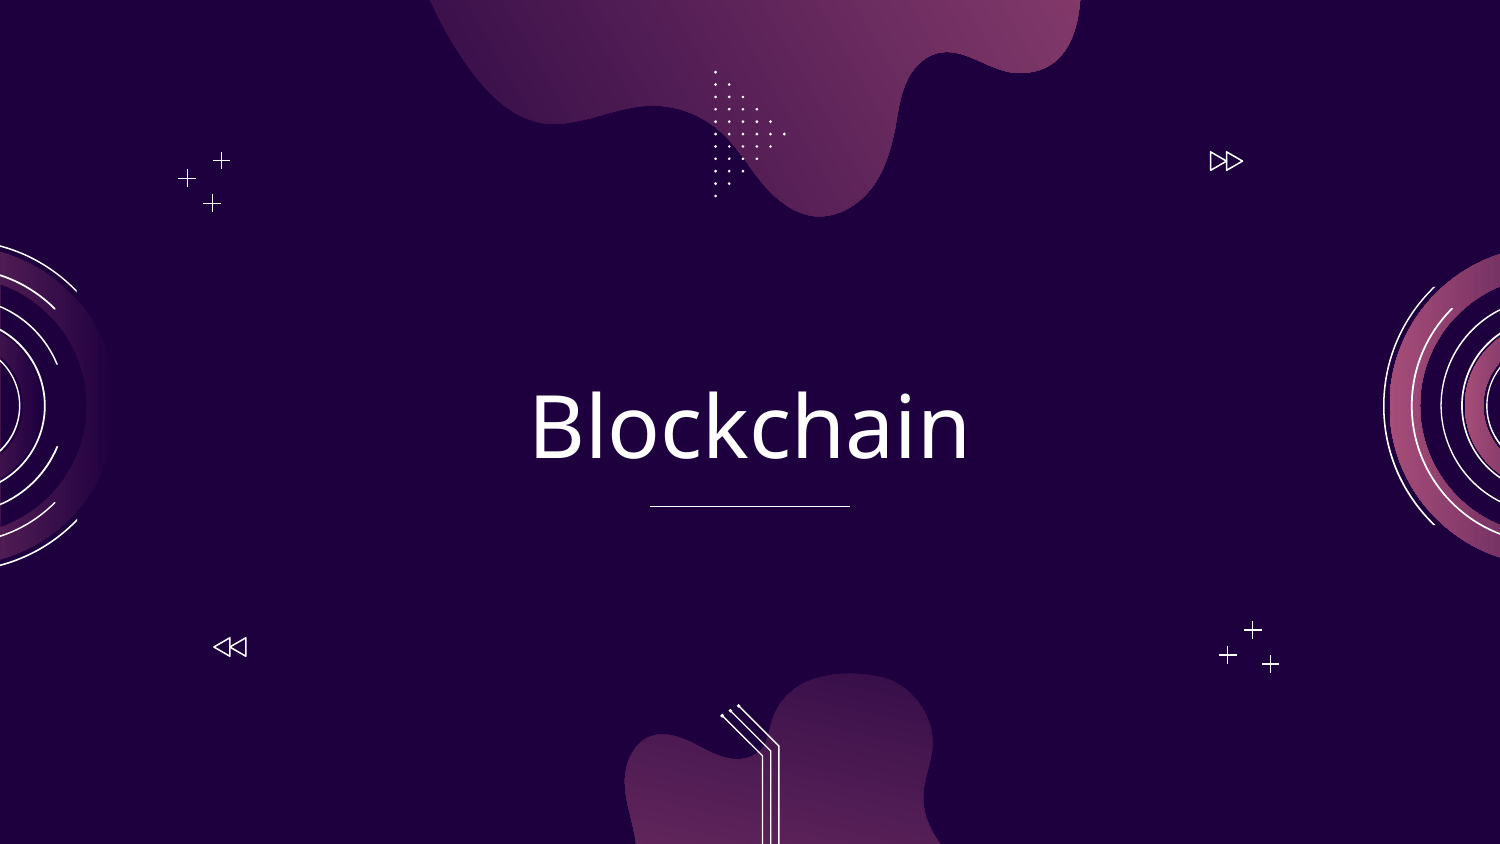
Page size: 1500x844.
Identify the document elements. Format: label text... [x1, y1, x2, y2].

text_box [213, 637, 246, 657]
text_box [178, 151, 231, 213]
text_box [713, 70, 787, 198]
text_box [720, 703, 780, 844]
subtitle Blockchain [245, 276, 1255, 491]
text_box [1222, 616, 1276, 678]
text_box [1210, 151, 1243, 171]
